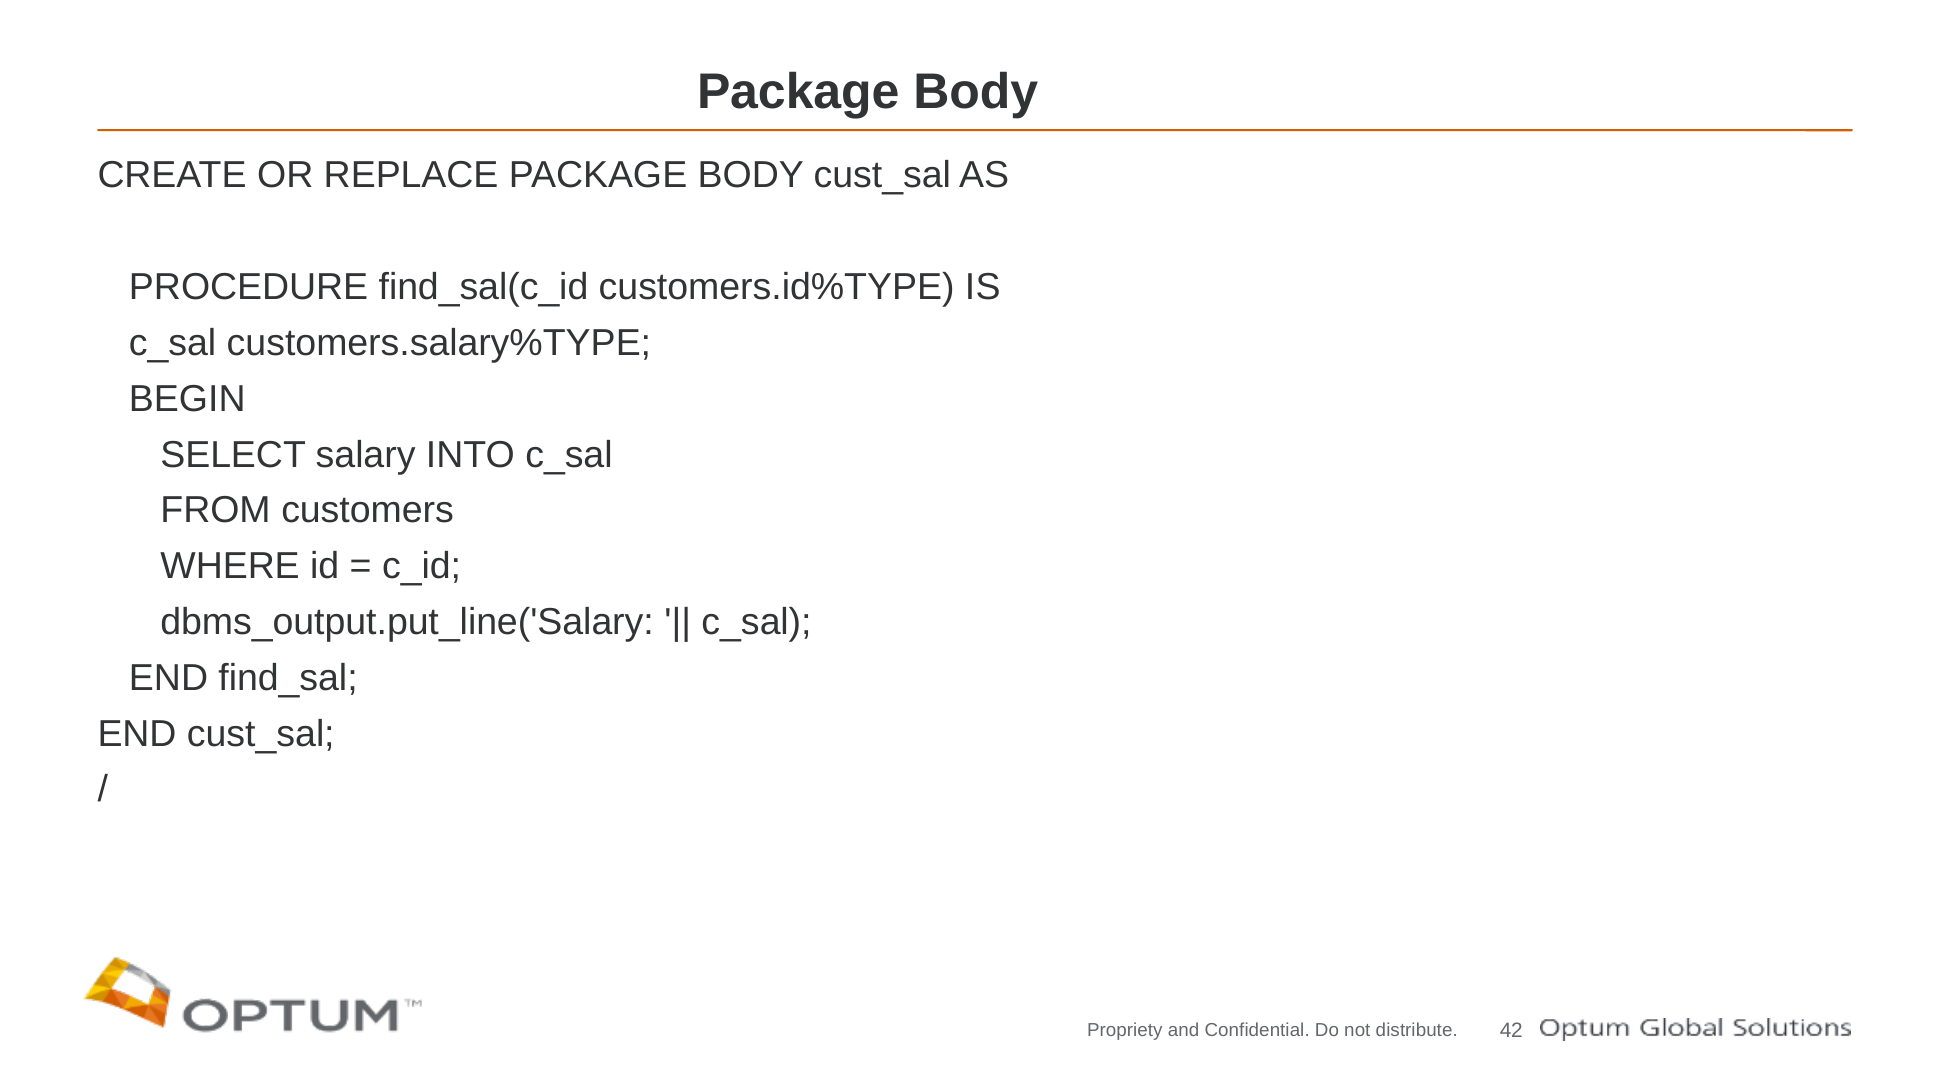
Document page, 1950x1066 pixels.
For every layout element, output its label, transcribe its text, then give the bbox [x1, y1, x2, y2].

list CREATE OR REPLACE PACKAGE BODY cust_sal AS PROCEDURE find_sal(c_id customers.id%TYPE) IS c_sal customers.salary%TYPE; BEGIN SELECT salary INTO c_sal FROM customers WHERE id = c_id; dbms_output.put_line('Salary: '|| c_sal); END find_sal; END cust_sal; / [97, 153, 1853, 938]
picture [81, 955, 425, 1034]
title Package Body [97, 23, 1852, 119]
picture [1540, 1018, 1851, 1041]
slide_number 42 [1457, 1016, 1524, 1041]
